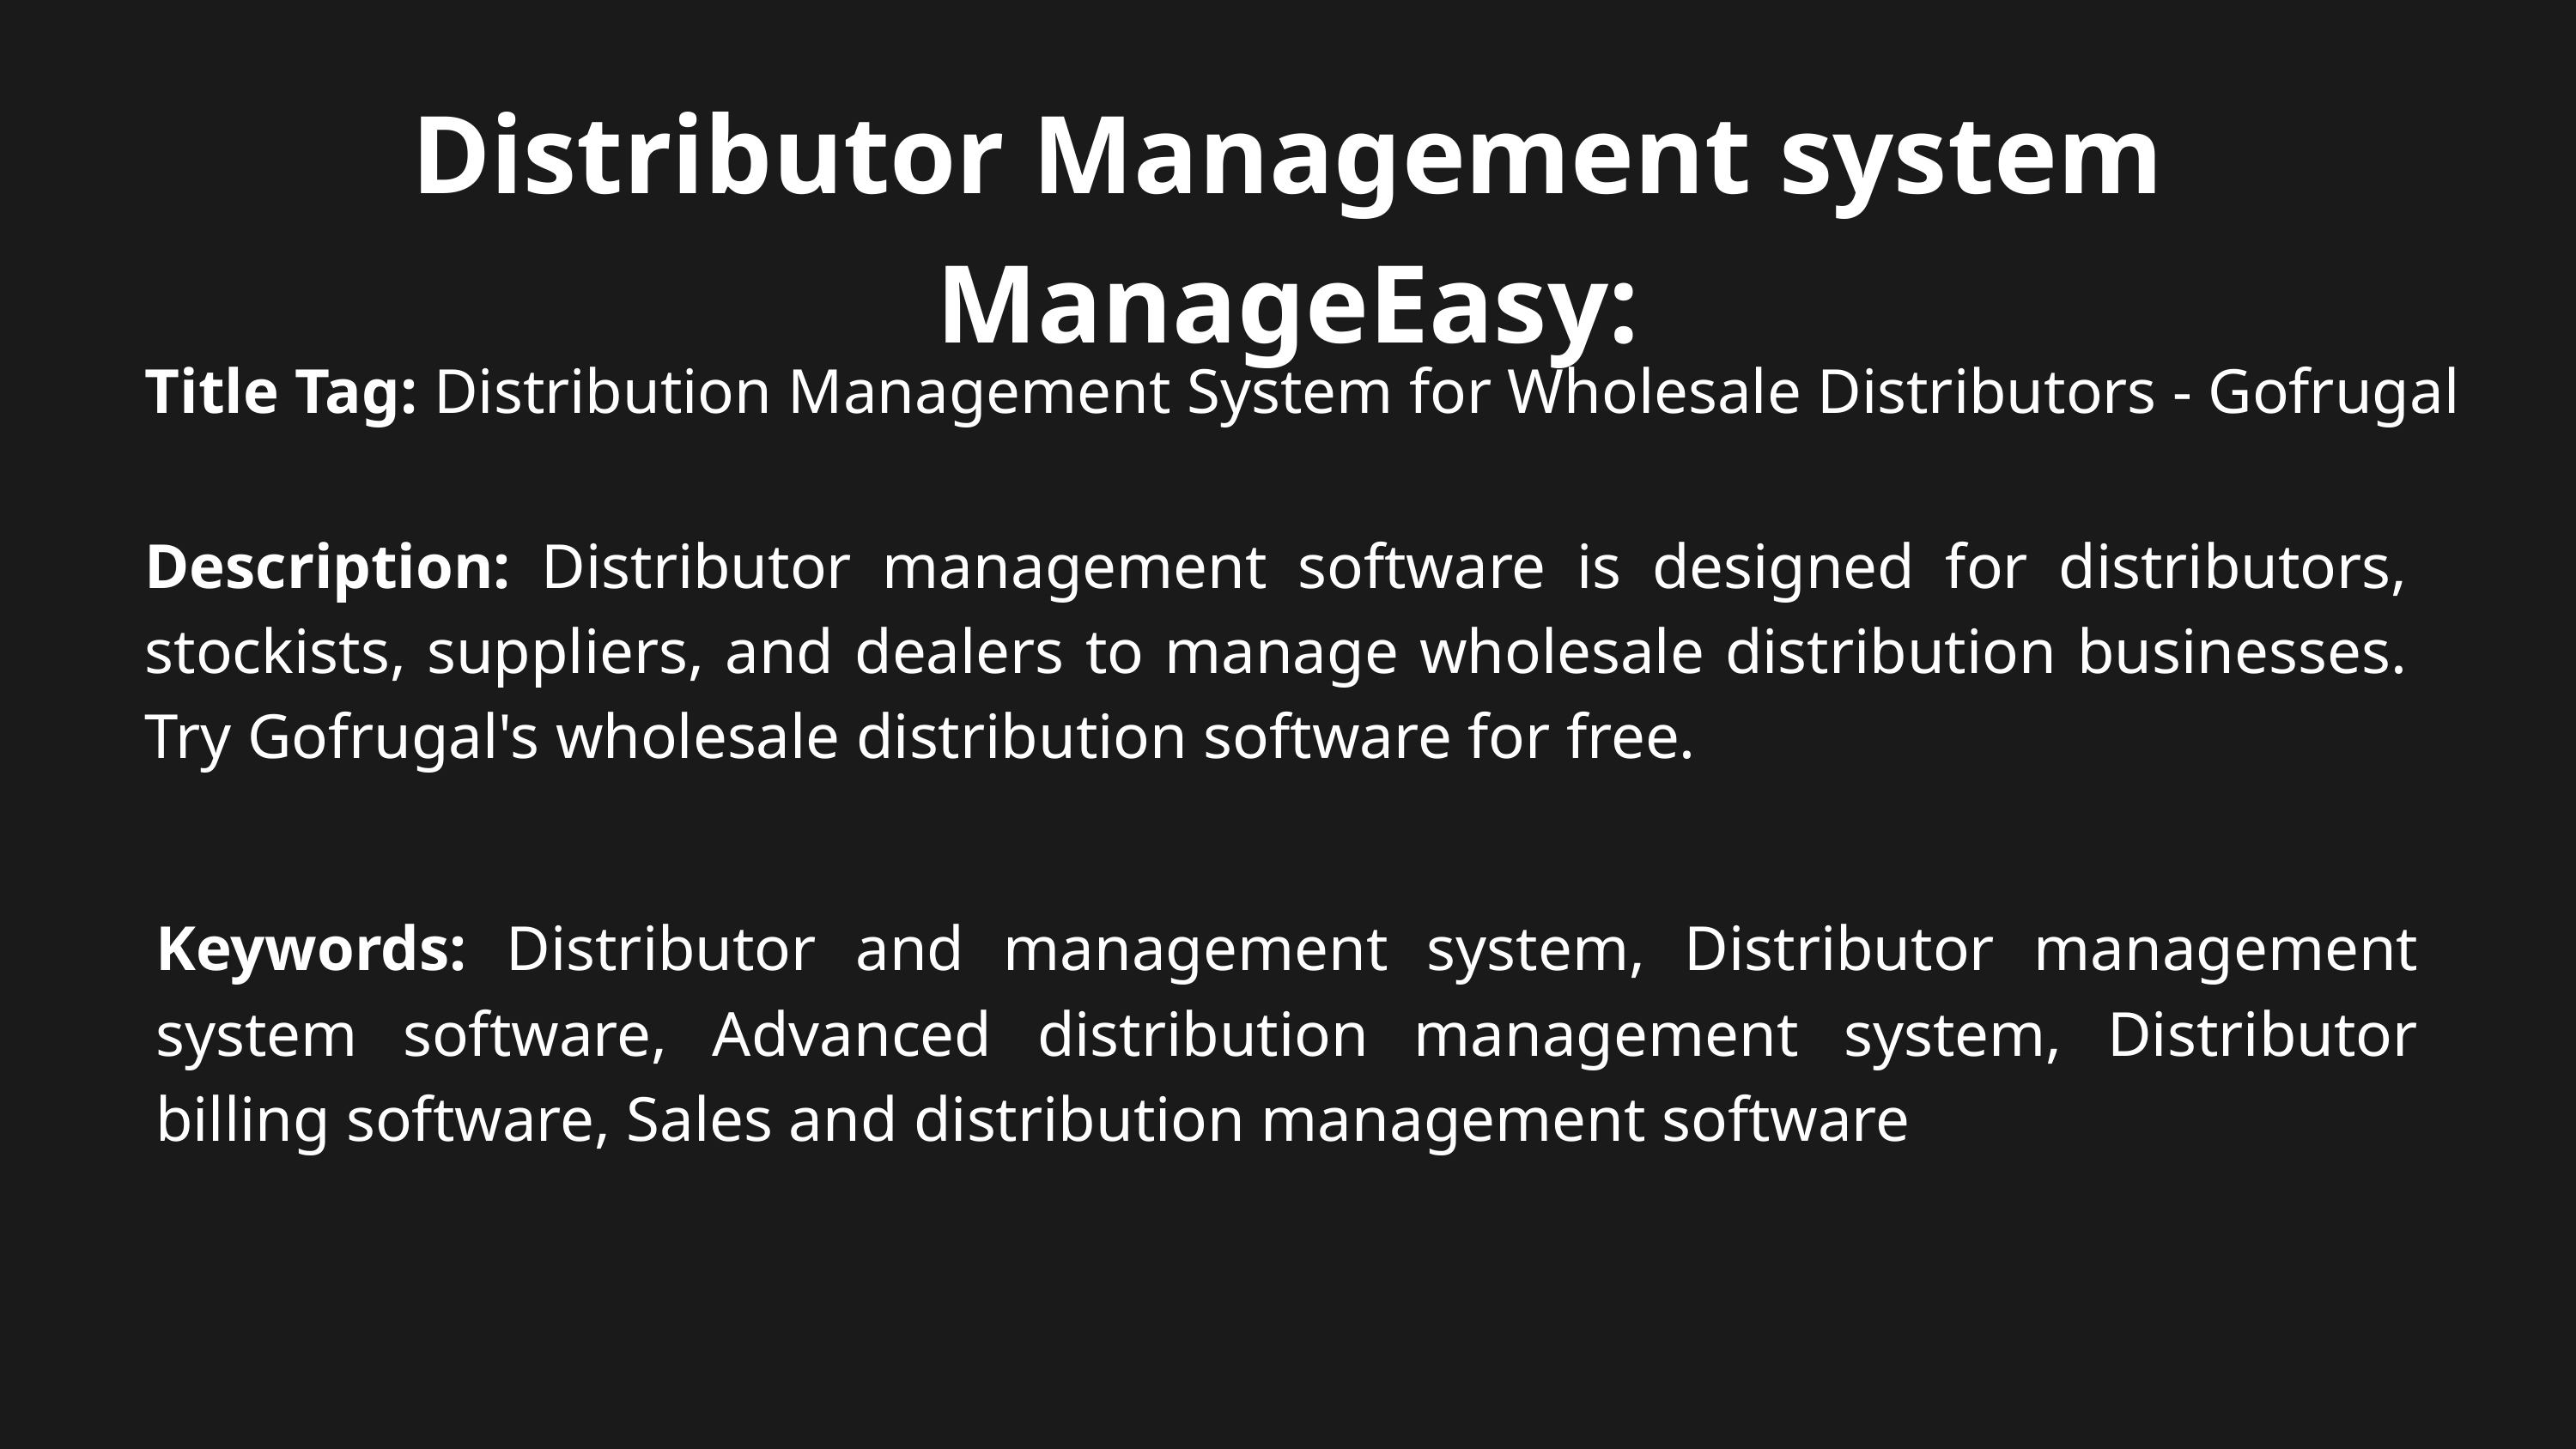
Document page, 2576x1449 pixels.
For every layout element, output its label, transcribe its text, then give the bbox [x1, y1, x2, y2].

text_box Distributor Management system ManageEasy: [86, 64, 2490, 365]
text_box Keywords: Distributor and management system, Distributor management system software, Advanced distribution management system, Distributor billing software, Sales and distribution management software [155, 897, 2421, 1154]
text_box Title Tag: Distribution Management System for Wholesale Distributors - Gofrugal [144, 340, 2504, 426]
text_box Description: Distributor management software is designed for distributors, stockists, suppliers, and dealers to manage wholesale distribution businesses. Try Gofrugal's wholesale distribution software for free. [144, 515, 2409, 772]
